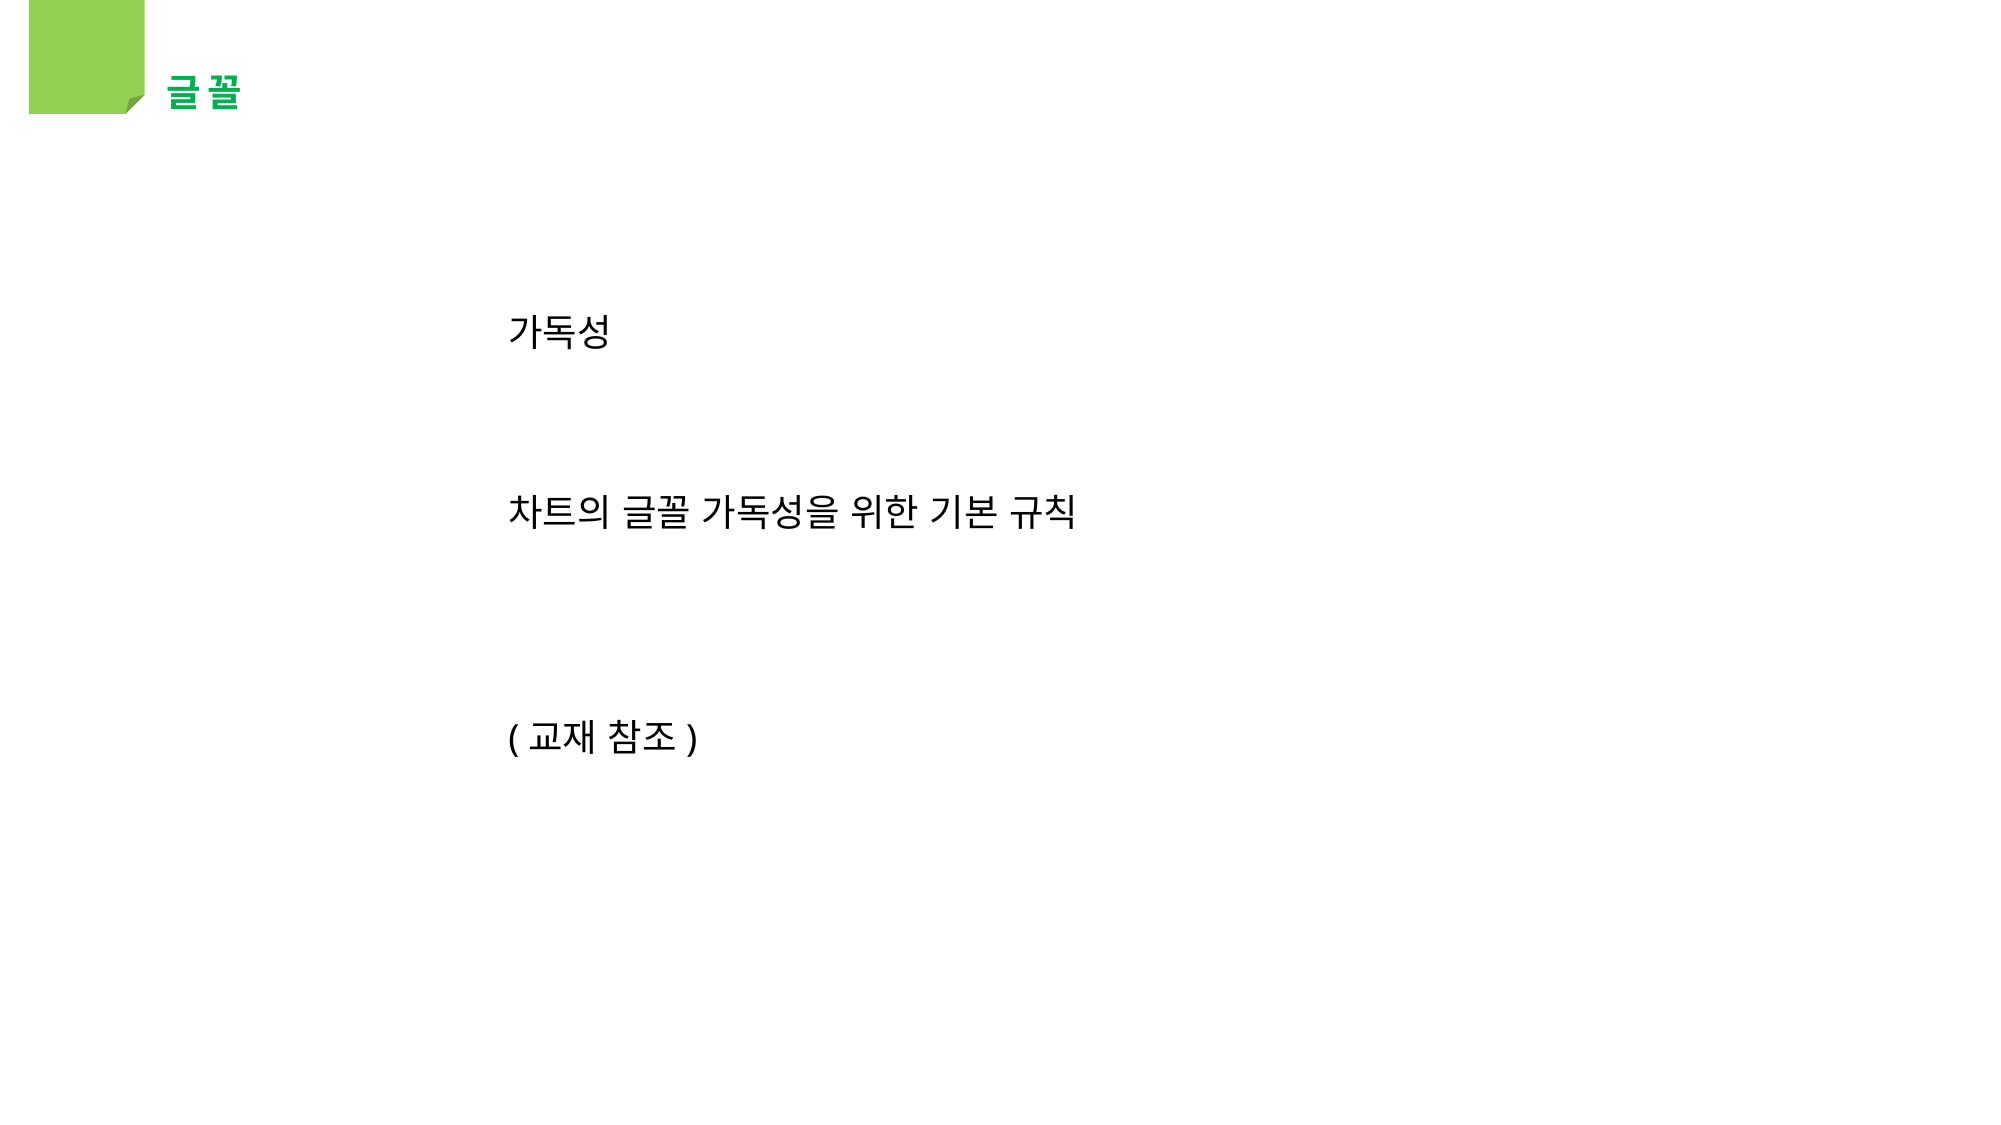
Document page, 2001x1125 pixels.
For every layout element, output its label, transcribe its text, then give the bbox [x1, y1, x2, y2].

text_box [27, 0, 148, 115]
text_box 글꼴 [151, 39, 257, 122]
text_box 가독성 차트의 글꼴 가독성을 위한 기본 규칙 (교재 참조) [493, 301, 1094, 767]
